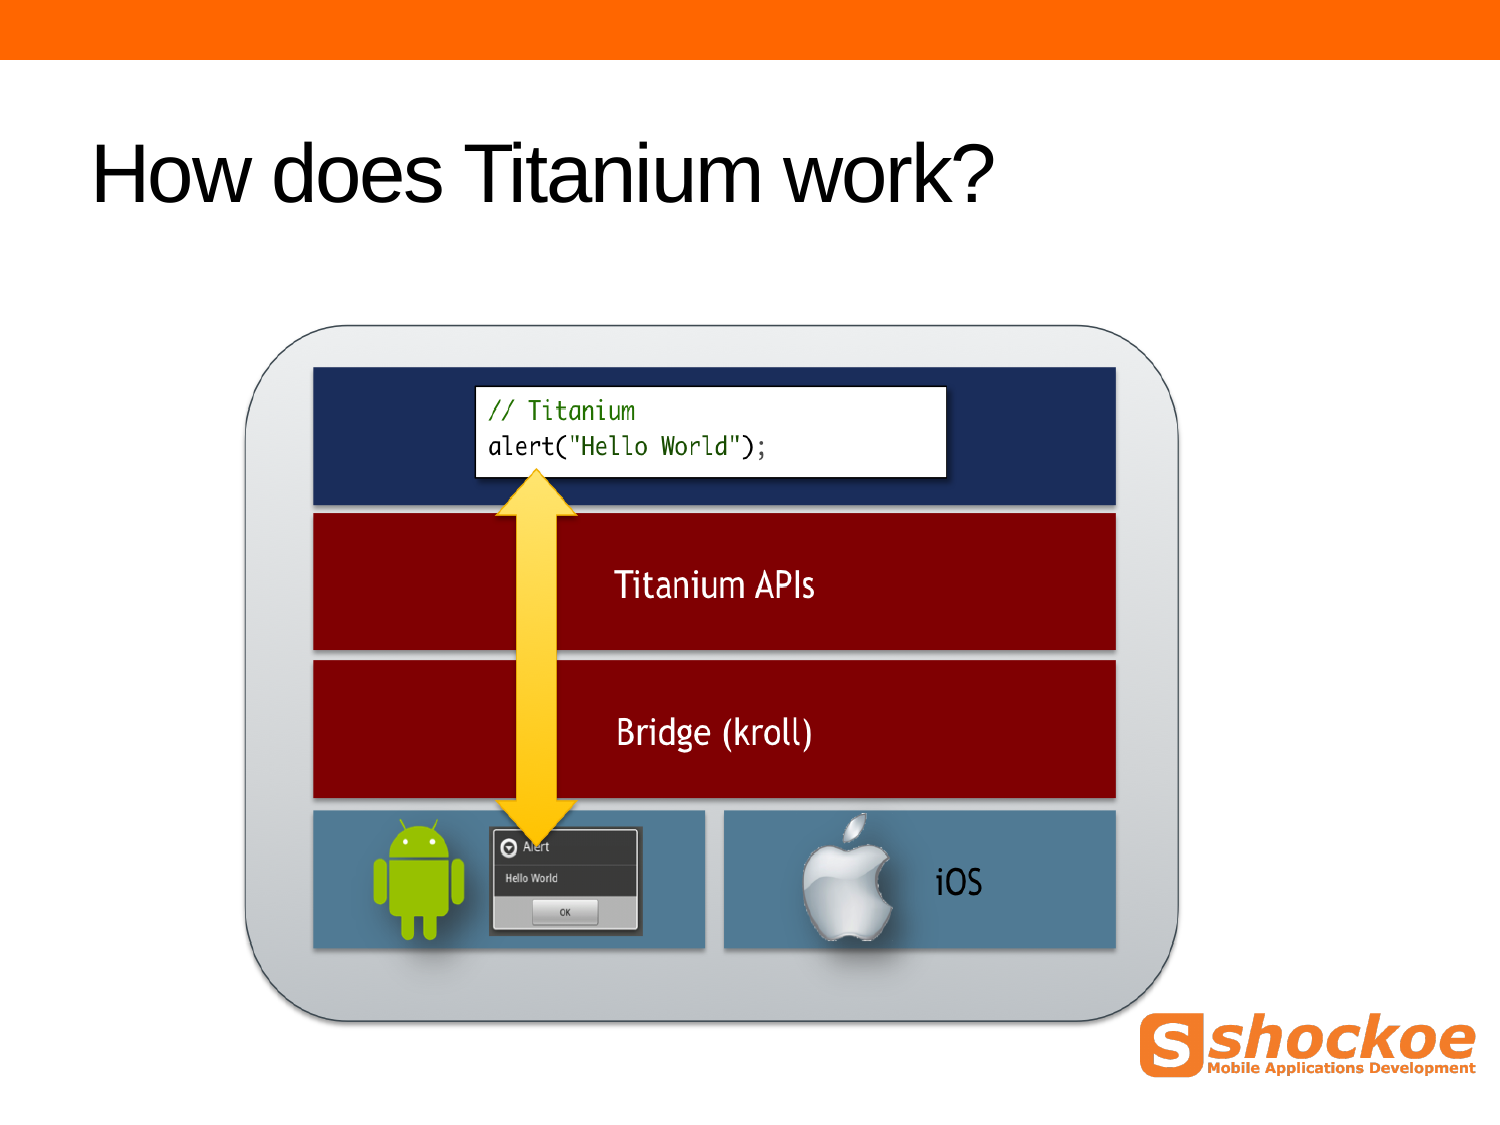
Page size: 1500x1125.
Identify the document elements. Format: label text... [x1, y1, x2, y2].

title How does Titanium work? [75, 87, 1425, 250]
picture [237, 321, 1490, 1091]
